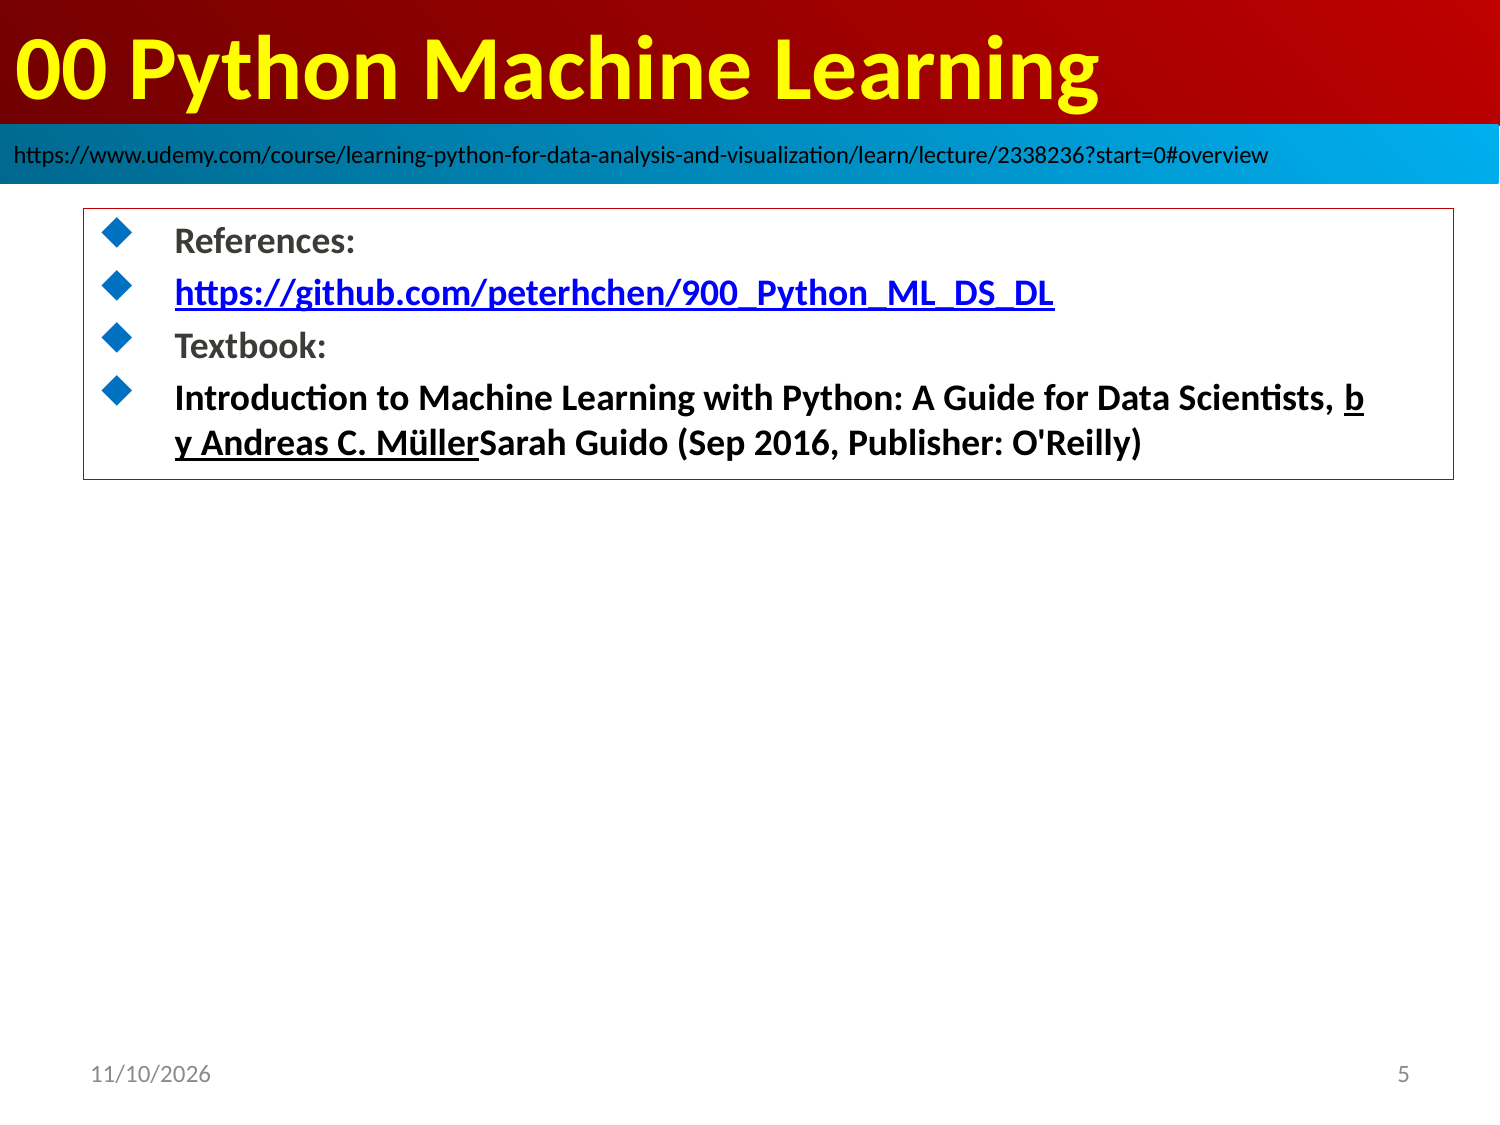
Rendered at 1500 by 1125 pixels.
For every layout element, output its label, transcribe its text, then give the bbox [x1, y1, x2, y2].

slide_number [75, 1042, 425, 1103]
text_box https://www.udemy.com/course/learning-python-for-data-analysis-and-visualization/learn/lecture/2338236?start=0#overview [0, 124, 1499, 184]
subtitle References: https://github.com/peterhchen/900_Python_ML_DS_DL Textbook: Introduction to Machine Learning with Python: A Guide for Data Scientists, by Andreas C. MüllerSarah Guido (Sep 2016, Publisher: O'Reilly) [83, 208, 1454, 480]
title 00 Python Machine Learning [0, 0, 1500, 126]
slide_number 5 [1074, 1042, 1425, 1103]
